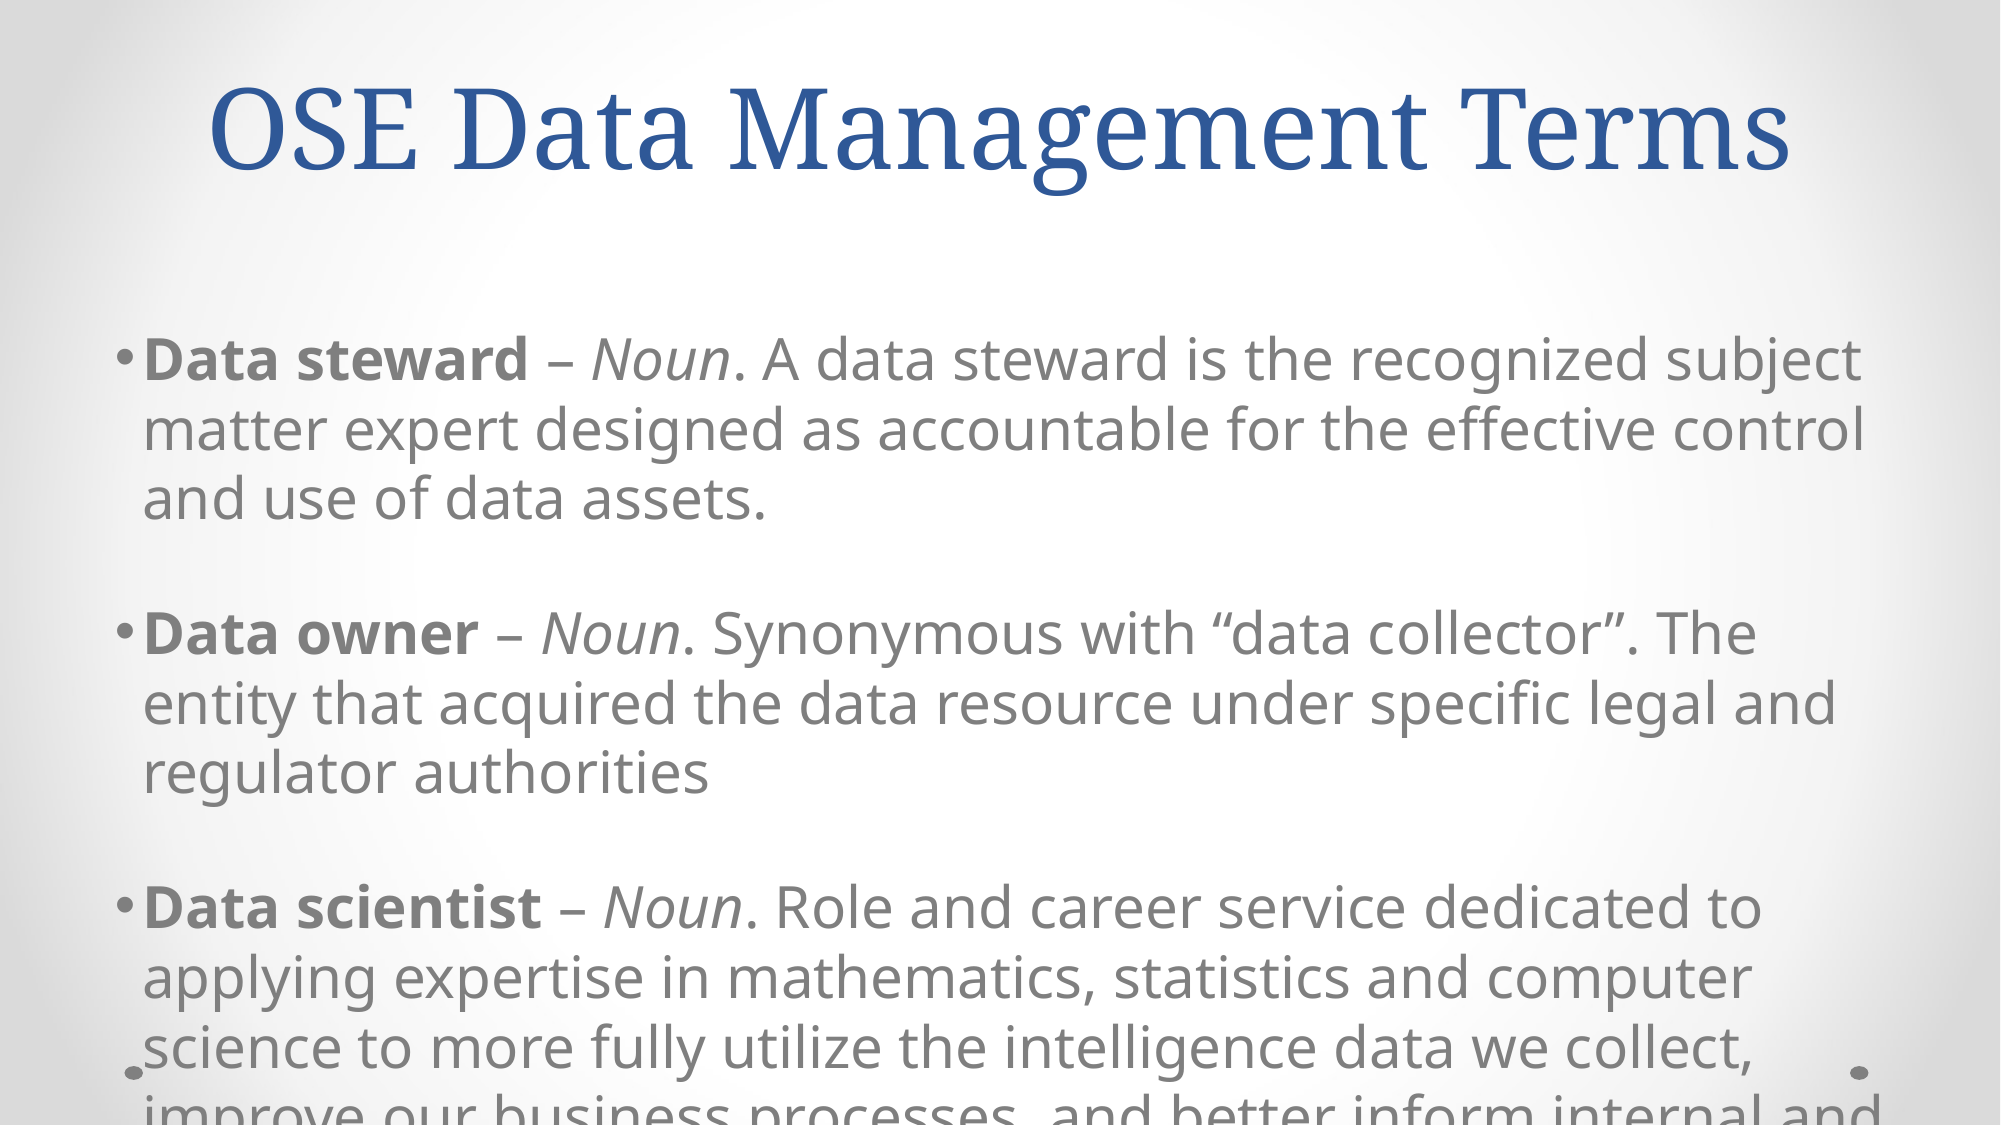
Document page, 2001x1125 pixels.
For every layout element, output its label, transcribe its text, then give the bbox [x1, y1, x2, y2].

list Data steward – Noun. A data steward is the recognized subject matter expert designed as accountable for the effective control and use of data assets. Data owner – Noun. Synonymous with “data collector”. The entity that acquired the data resource under specific legal and regulator authorities Data scientist – Noun. Role and career service dedicated to applying expertise in mathematics, statistics and computer science to more fully utilize the intelligence data we collect, improve our business processes, and better inform internal and external decision makers. [99, 262, 1900, 1005]
picture [0, 0, 2001, 1125]
title OSE Data Management Terms [99, 0, 1900, 262]
